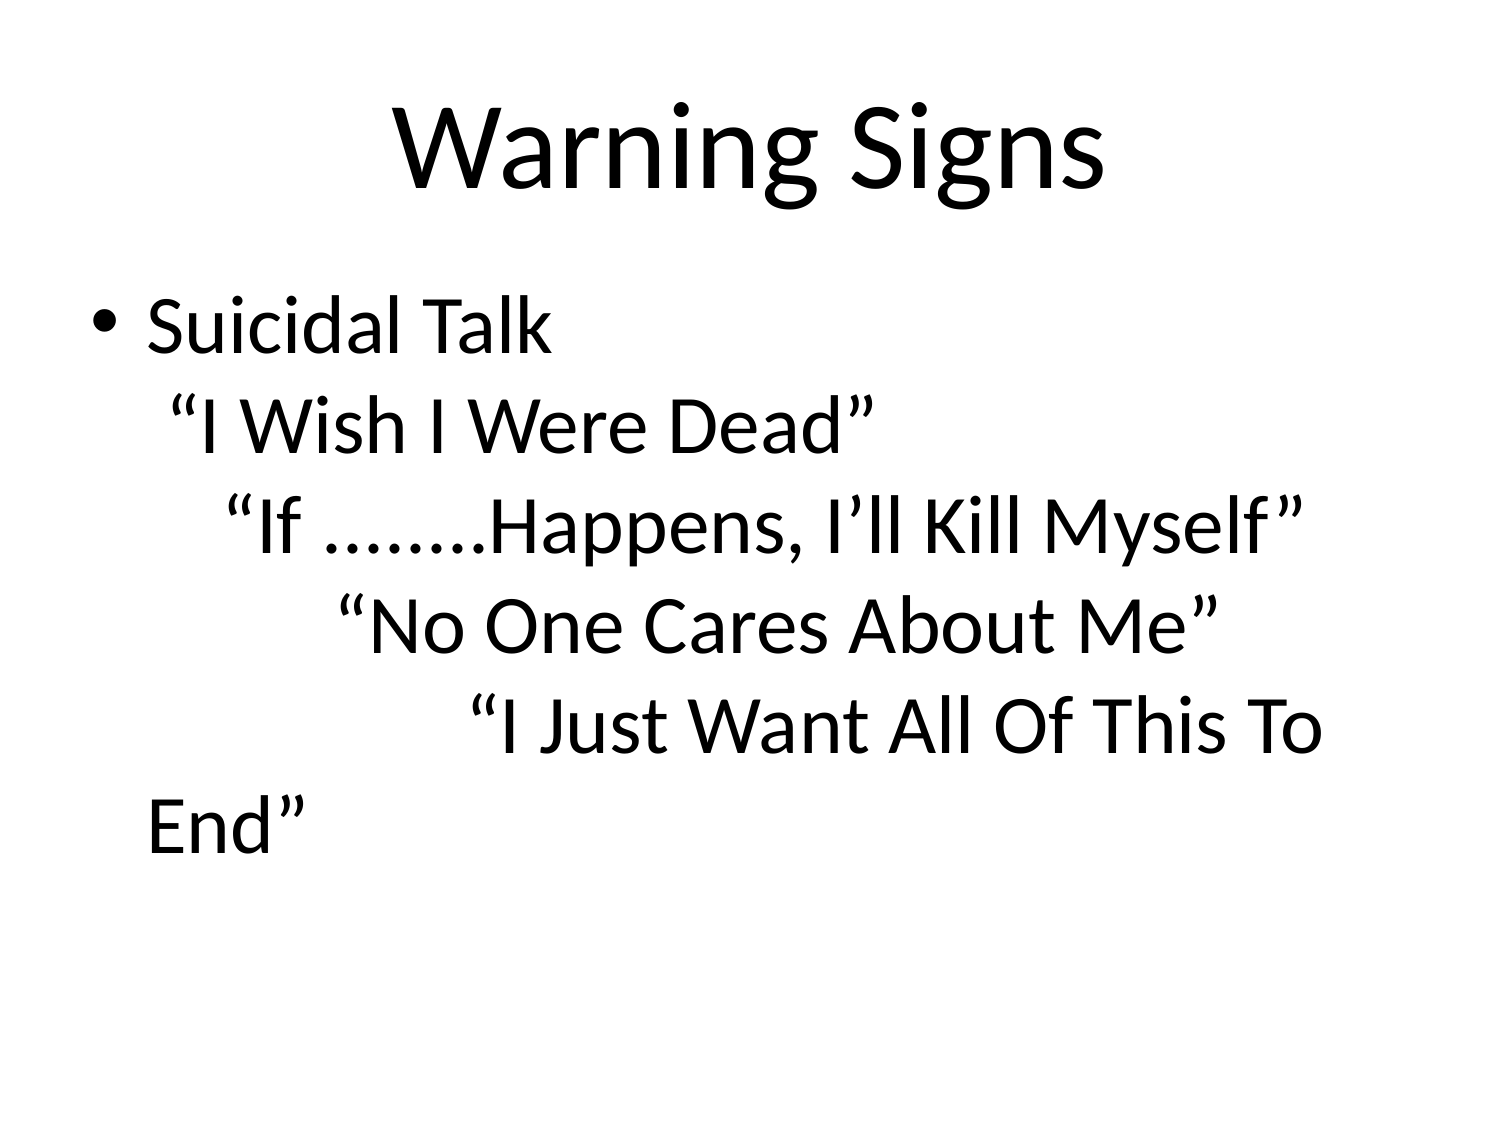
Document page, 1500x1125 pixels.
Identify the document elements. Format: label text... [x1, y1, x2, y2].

list Suicidal Talk “I Wish I Were Dead” “If ........Happens, I’ll Kill Myself” “No One Cares About Me” “I Just Want All Of This To End” [75, 262, 1425, 1005]
title Warning Signs [75, 45, 1425, 233]
